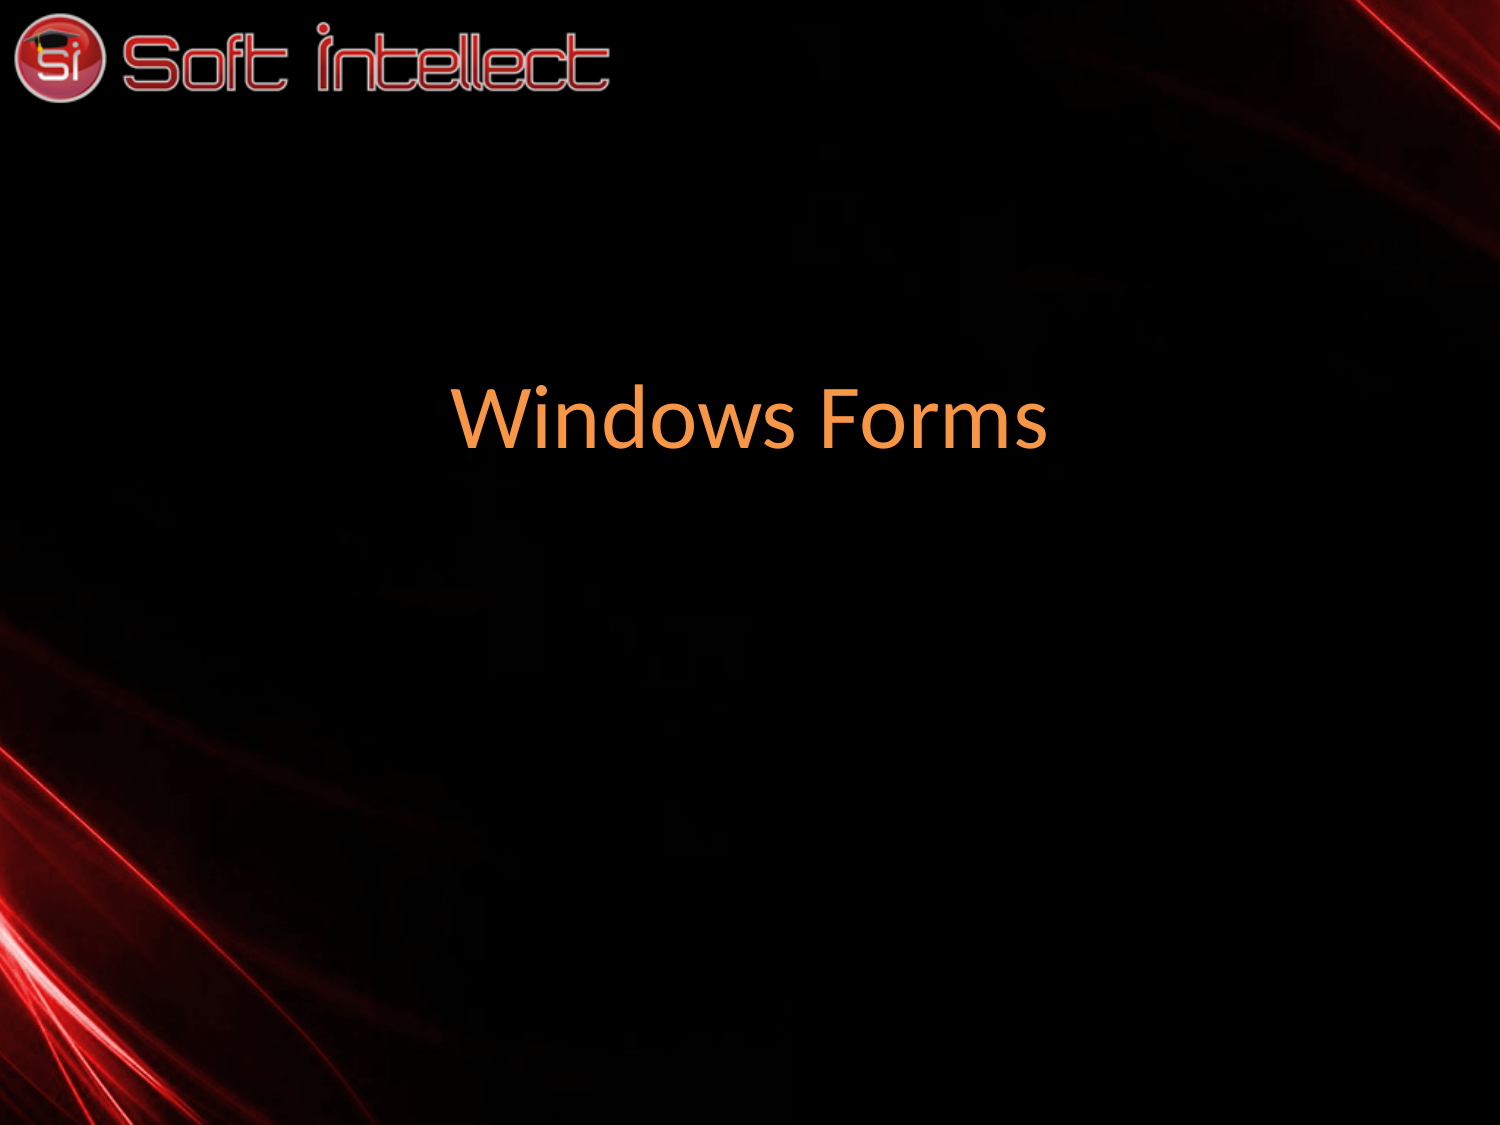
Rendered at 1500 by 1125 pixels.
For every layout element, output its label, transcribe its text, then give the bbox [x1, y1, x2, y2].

title Windows Forms [112, 349, 1388, 638]
picture [0, 0, 1500, 1125]
